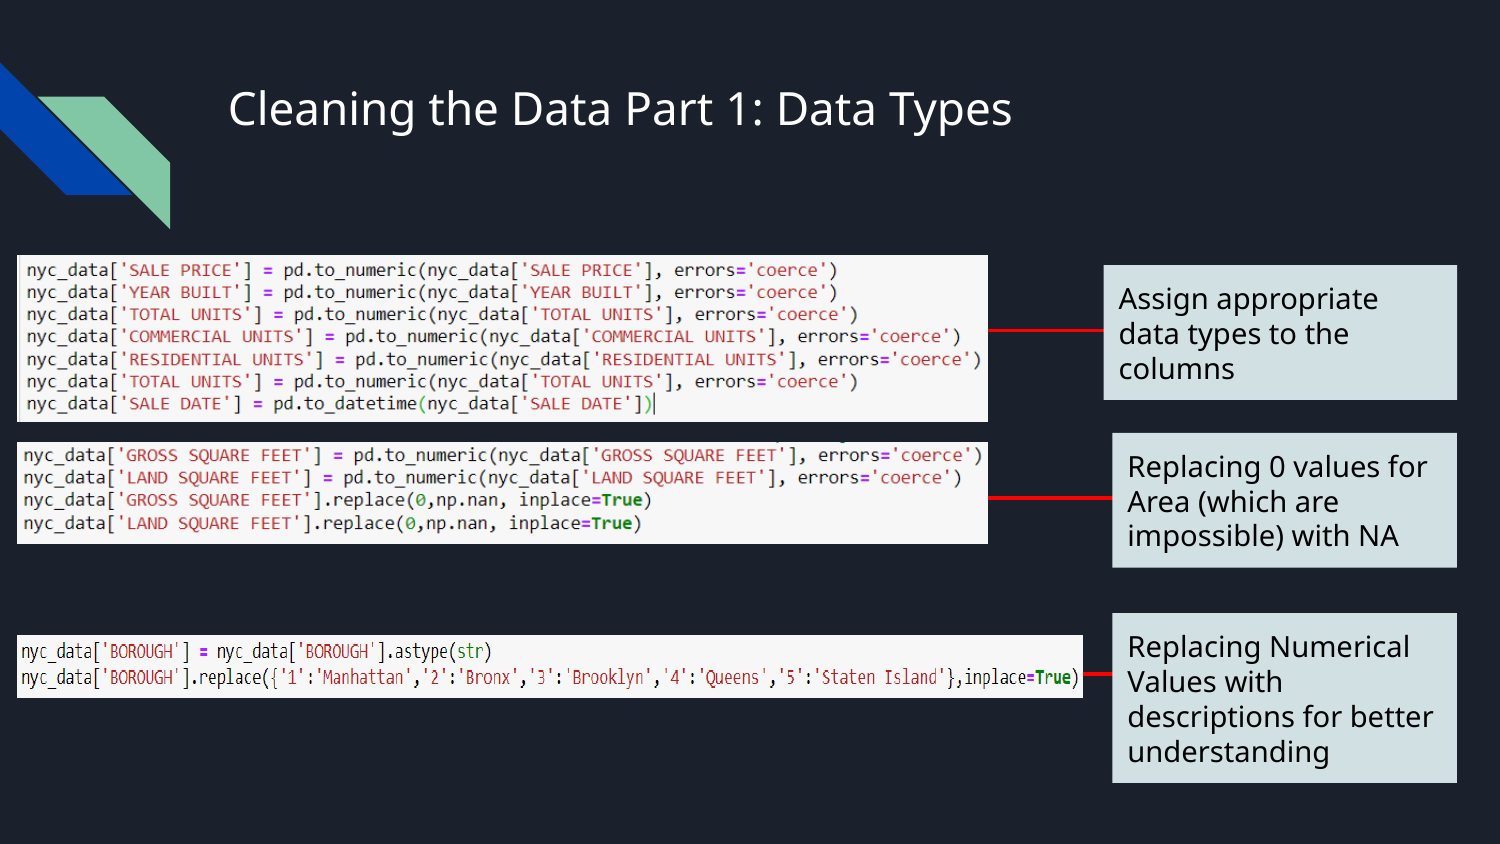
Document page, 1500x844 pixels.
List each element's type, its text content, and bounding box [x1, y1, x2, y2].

title Cleaning the Data Part 1: Data Types [212, 64, 1457, 215]
text_box Replacing Numerical Values with descriptions for better understanding [1112, 613, 1457, 783]
text_box Replacing 0 values for Area (which are impossible) with NA [1112, 432, 1457, 568]
picture [17, 635, 1083, 699]
picture [16, 255, 988, 423]
text_box Assign appropriate data types to the columns [1103, 265, 1458, 400]
picture [17, 442, 989, 544]
